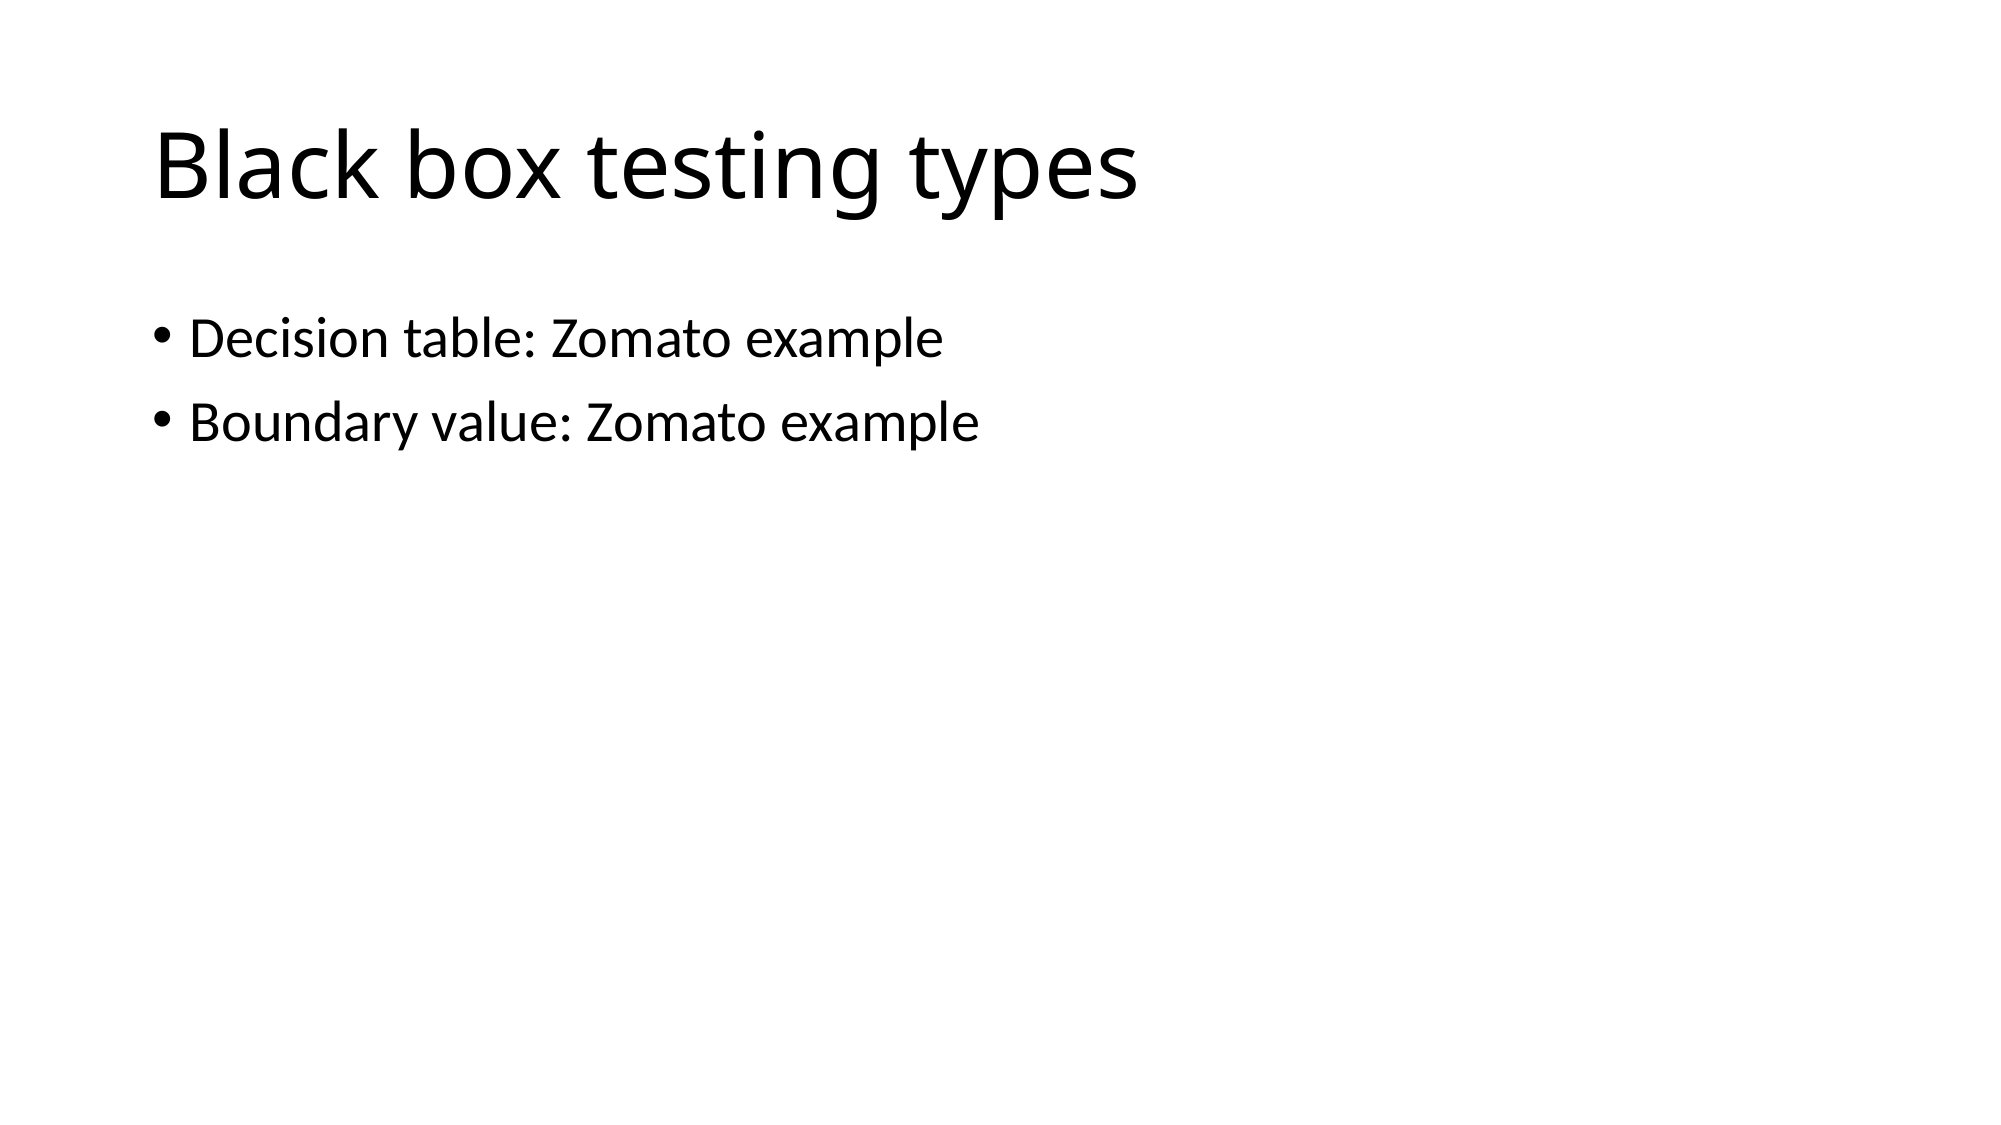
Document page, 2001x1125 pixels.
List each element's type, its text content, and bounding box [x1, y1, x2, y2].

title Black box testing types [137, 59, 1863, 278]
list Decision table: Zomato example Boundary value: Zomato example [137, 299, 1863, 1014]
